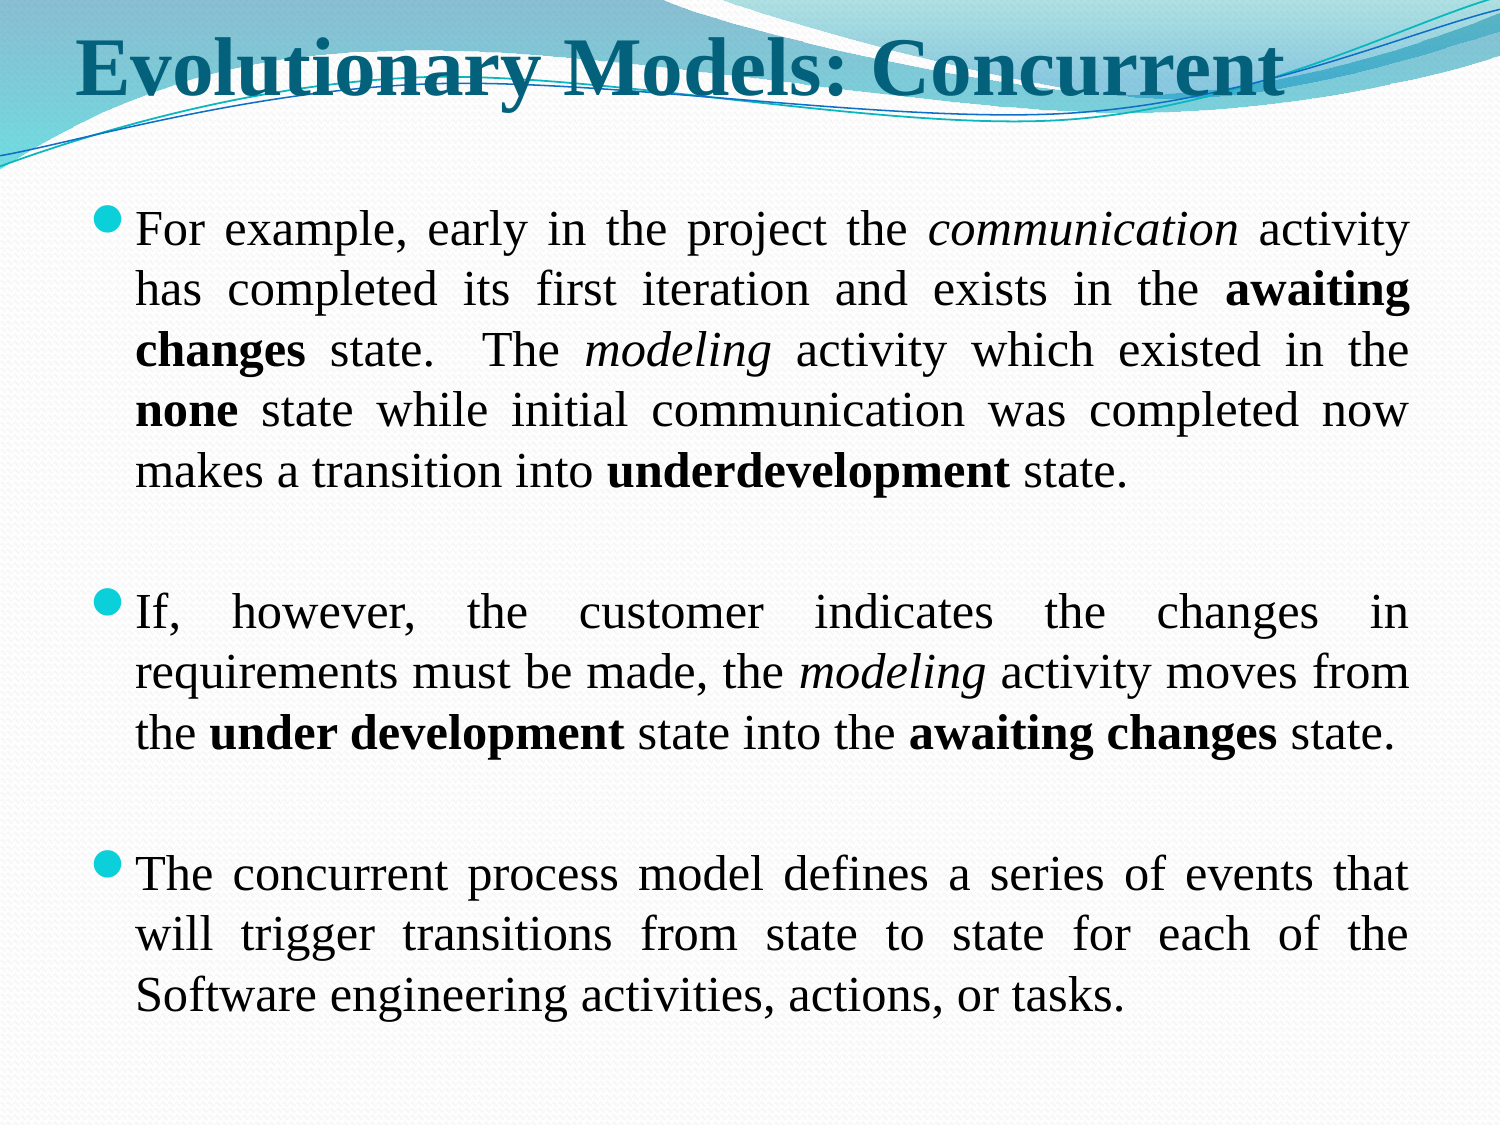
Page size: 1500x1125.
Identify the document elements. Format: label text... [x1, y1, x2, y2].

list For example, early in the project the communication activity has completed its first iteration and exists in the awaiting changes state. The modeling activity which existed in the none state while initial communication was completed now makes a transition into underdevelopment state. If, however, the customer indicates the changes in requirements must be made, the modeling activity moves from the under development state into the awaiting changes state. The concurrent process model defines a series of events that will trigger transitions from state to state for each of the Software engineering activities, actions, or tasks. [75, 187, 1425, 1088]
title Evolutionary Models: Concurrent [75, 0, 1425, 113]
